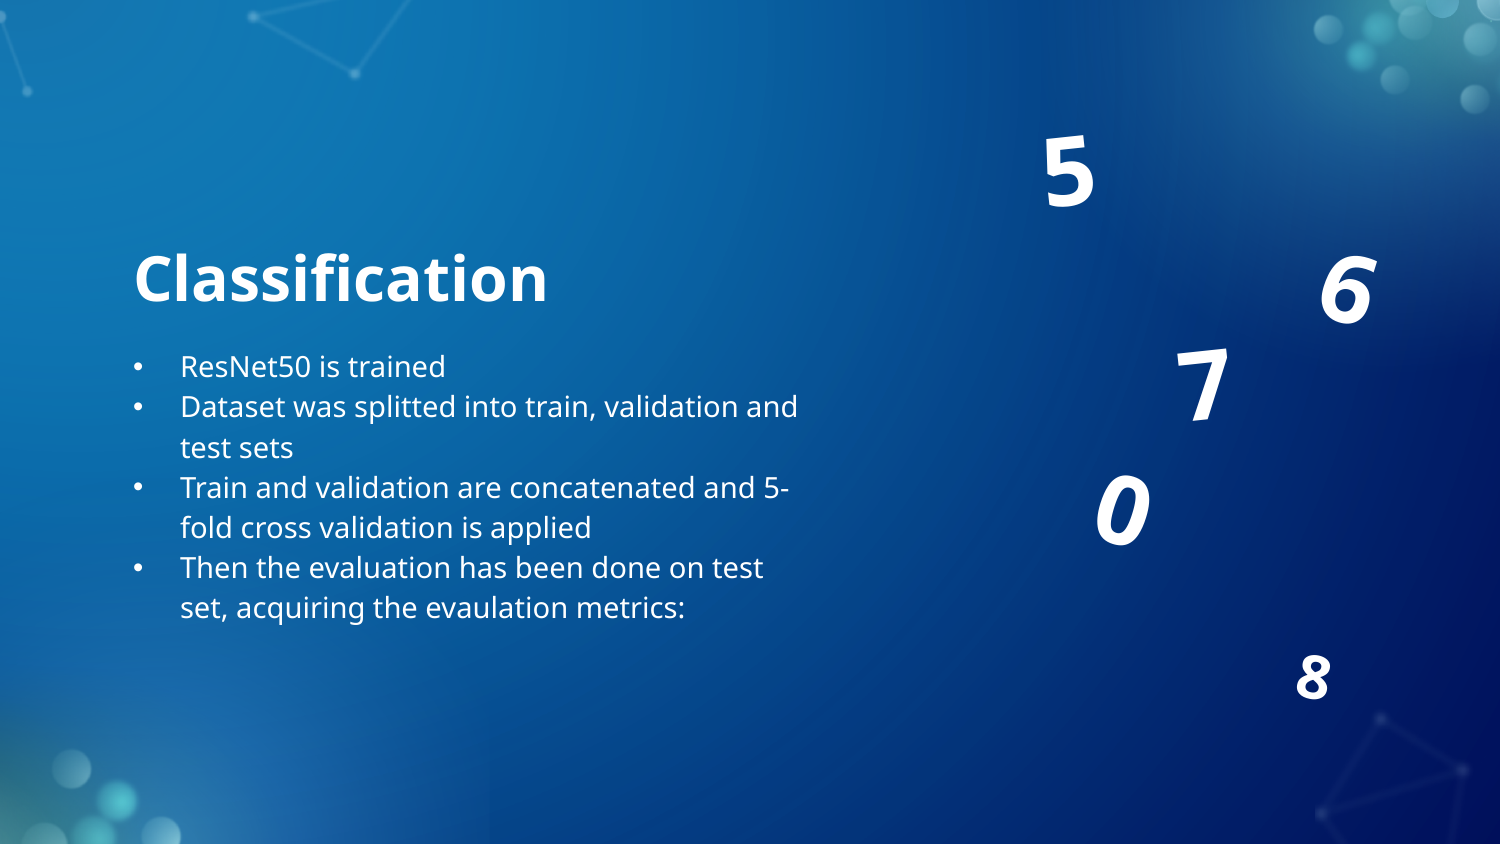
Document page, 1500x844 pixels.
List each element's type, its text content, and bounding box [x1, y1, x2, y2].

title Classification [118, 138, 916, 329]
subtitle ResNet50 is trained Dataset was splitted into train, validation and test sets Train and validation are concatenated and 5-fold cross validation is applied Then the evaluation has been done on test set, acquiring the evaulation metrics: [118, 328, 823, 706]
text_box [1018, 88, 1429, 736]
picture [0, 0, 1500, 844]
